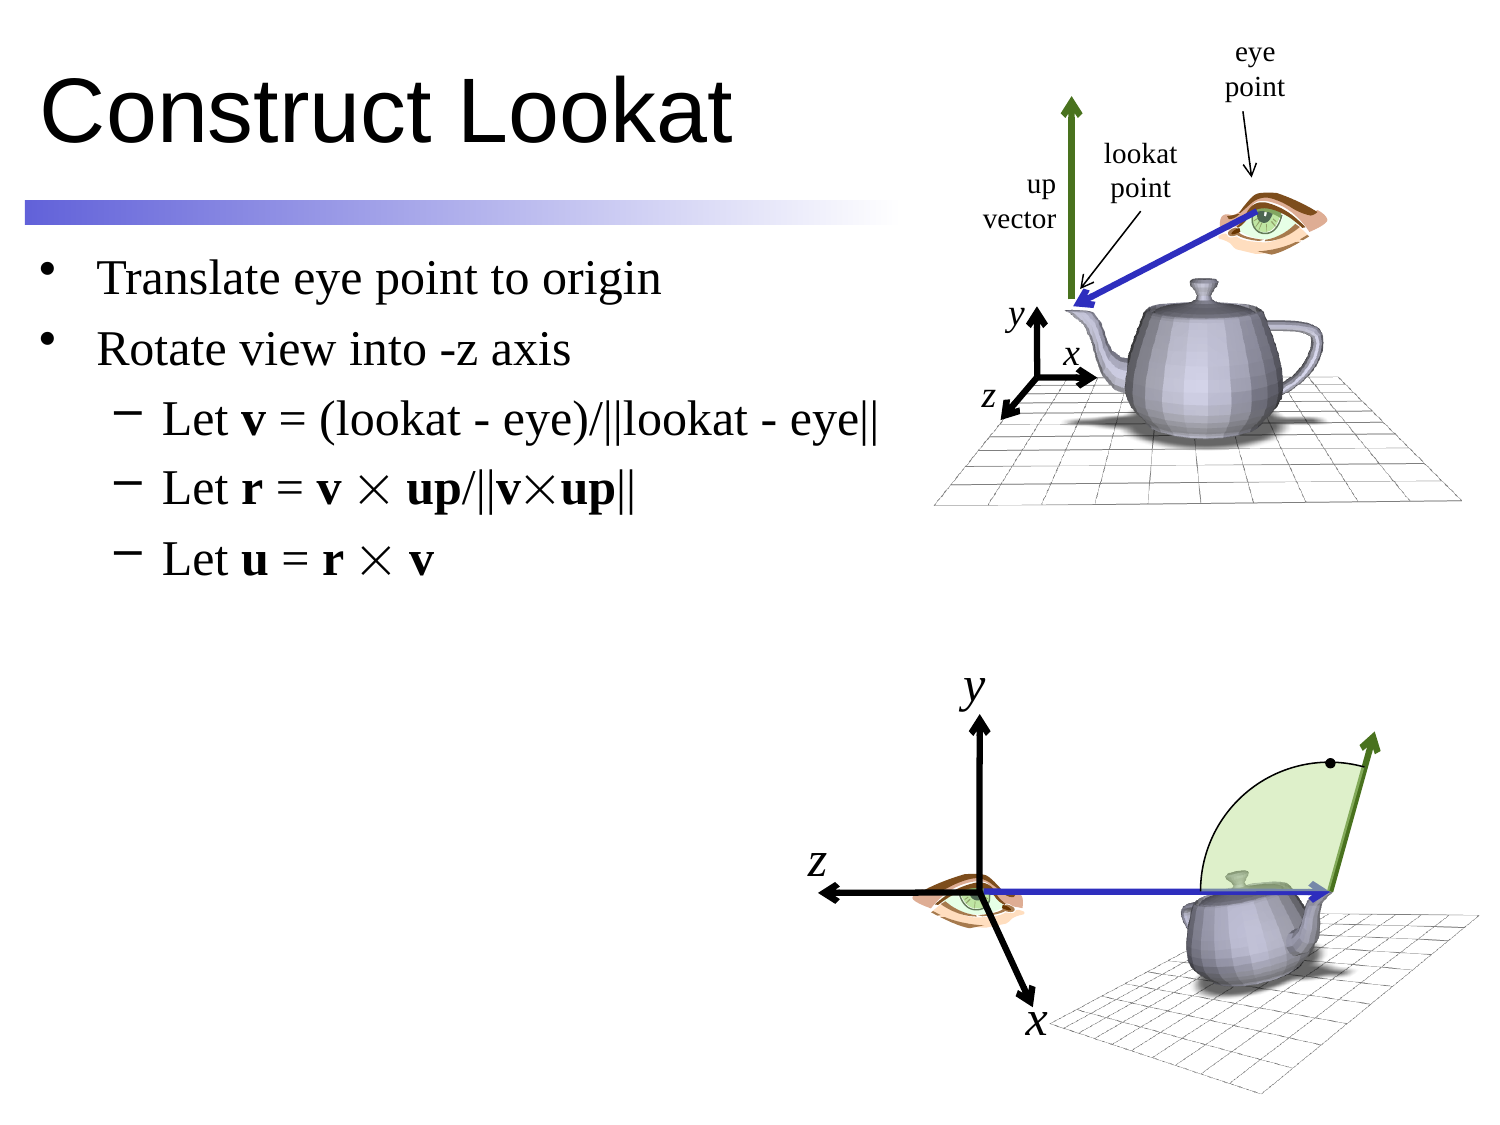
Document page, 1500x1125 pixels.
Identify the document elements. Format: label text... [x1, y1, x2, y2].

text_box [1325, 758, 1335, 768]
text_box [948, 922, 1065, 977]
text_box [1203, 762, 1365, 863]
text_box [912, 873, 1025, 892]
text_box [1272, 788, 1433, 834]
text_box z [793, 819, 843, 895]
picture [1045, 864, 1482, 1101]
list Translate eye point to origin Rotate view into -z axis Let v = (lookat - eye)/||lookat - eye|| Let r = v  up/||vup|| Let u = r  v [24, 237, 951, 1101]
title Construct Lookat [24, 24, 901, 188]
text_box x [1010, 984, 1040, 1053]
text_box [912, 899, 1025, 930]
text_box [912, 24, 1474, 513]
text_box y [948, 644, 1001, 720]
